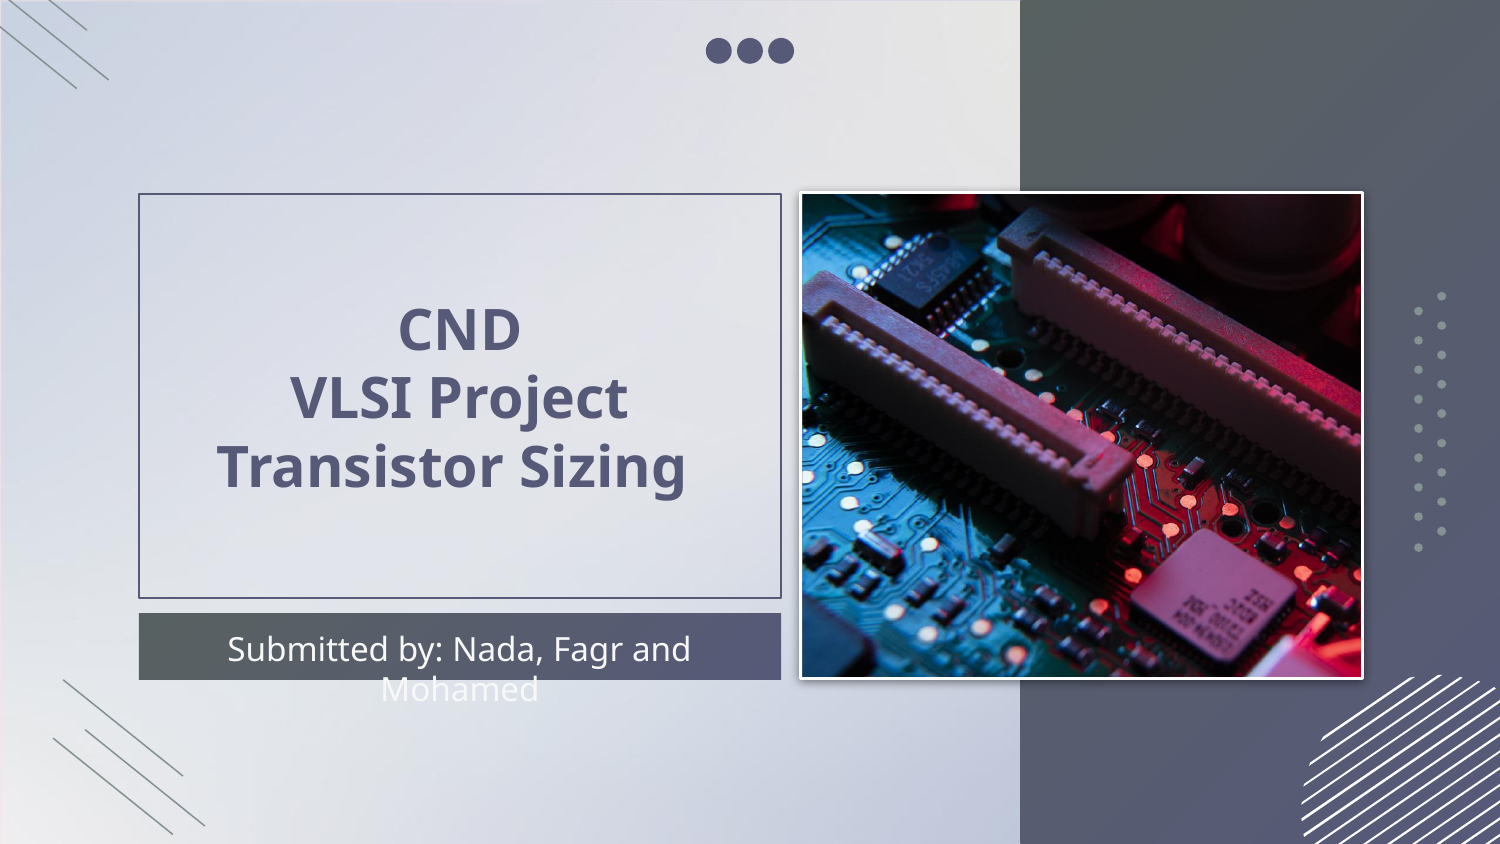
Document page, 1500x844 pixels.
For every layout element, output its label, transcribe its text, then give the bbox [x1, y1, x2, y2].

title CND VLSI Project Transistor Sizing [138, 193, 782, 599]
subtitle Submitted by: Nada, Fagr and Mohamed [138, 613, 782, 680]
picture [2, 2, 1020, 844]
picture [802, 193, 1362, 677]
